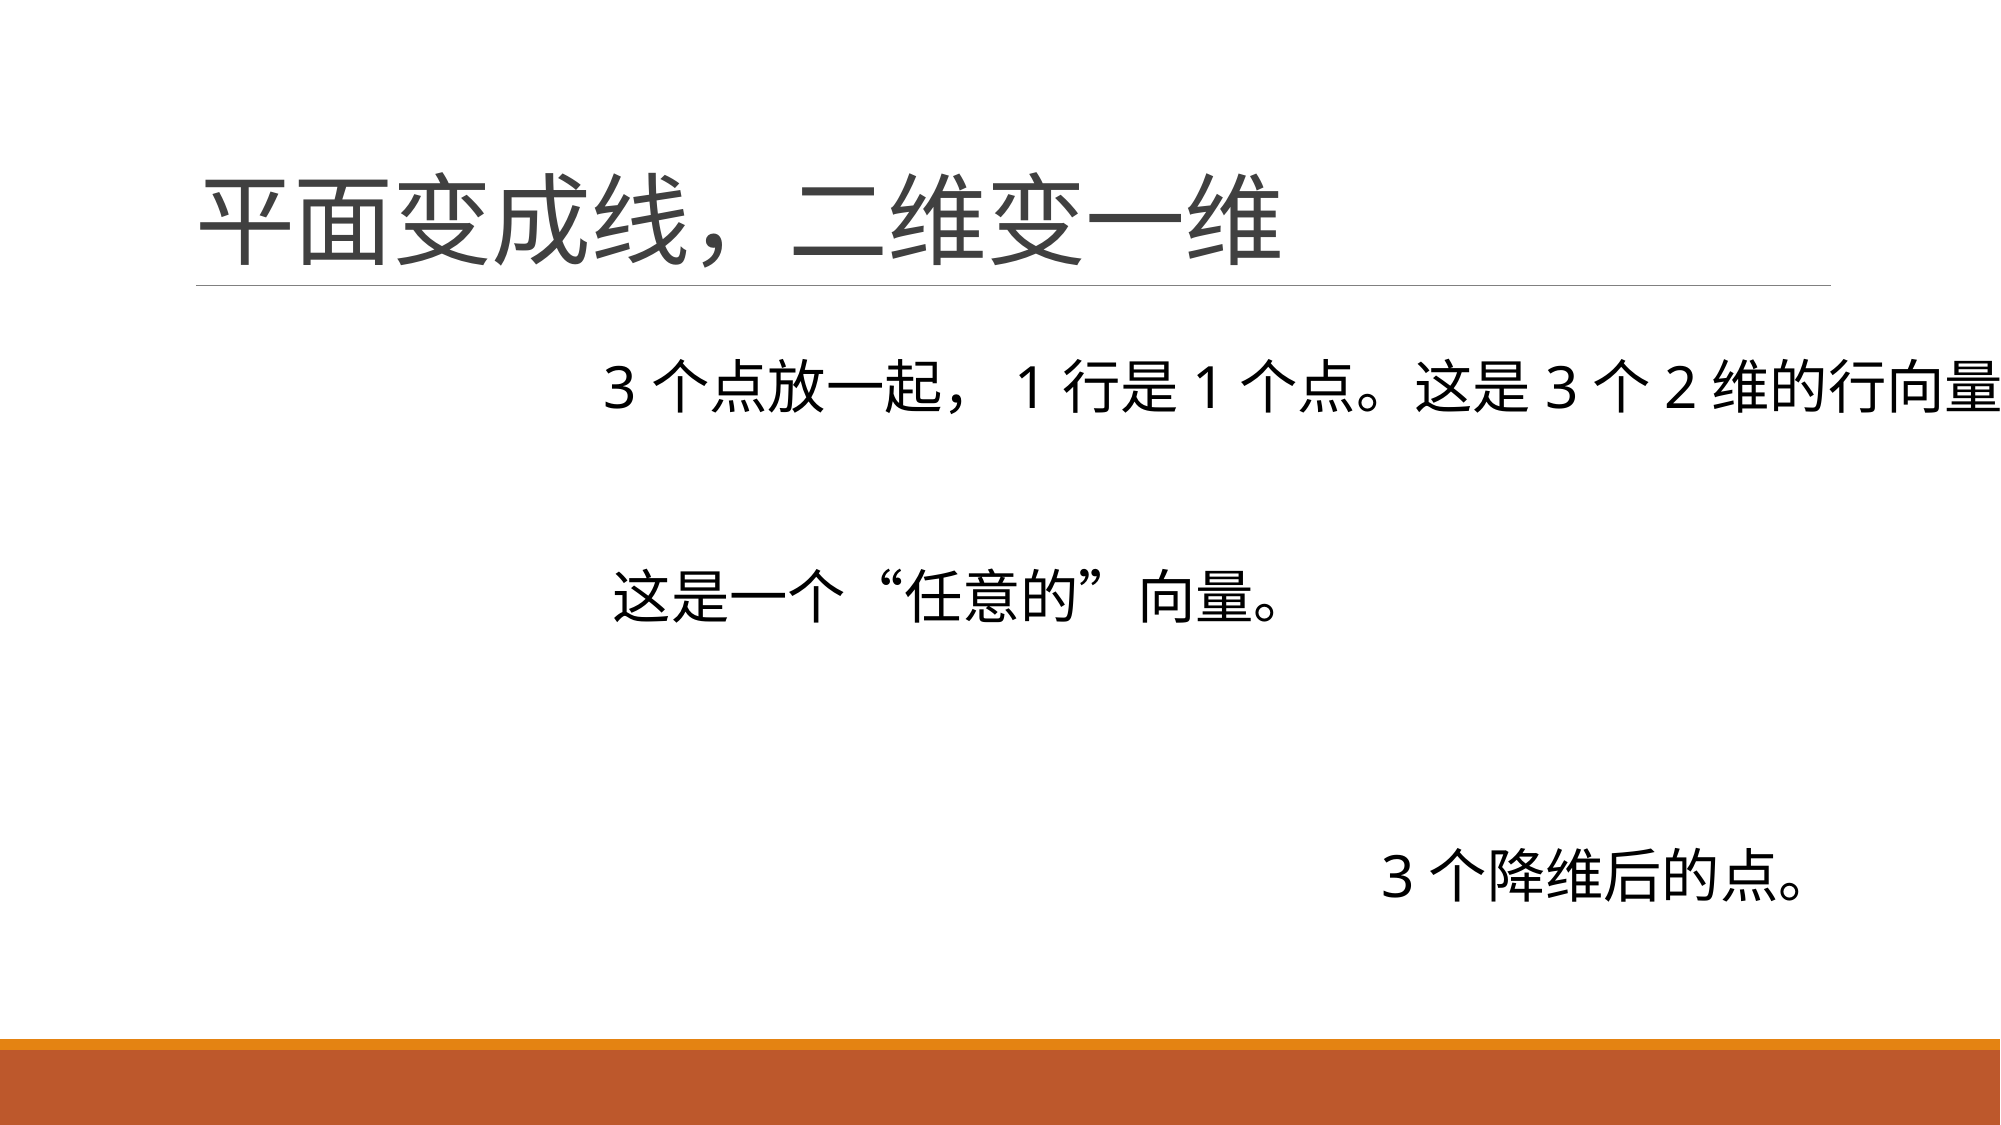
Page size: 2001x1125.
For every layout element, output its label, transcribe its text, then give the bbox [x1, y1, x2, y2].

title 平面变成线，二维变一维 [180, 47, 1830, 285]
text_box 3个点放一起，1行是1个点。这是3个2维的行向量。 这是一个“任意的”向量。 3个降维后的点。 [467, 342, 2000, 917]
